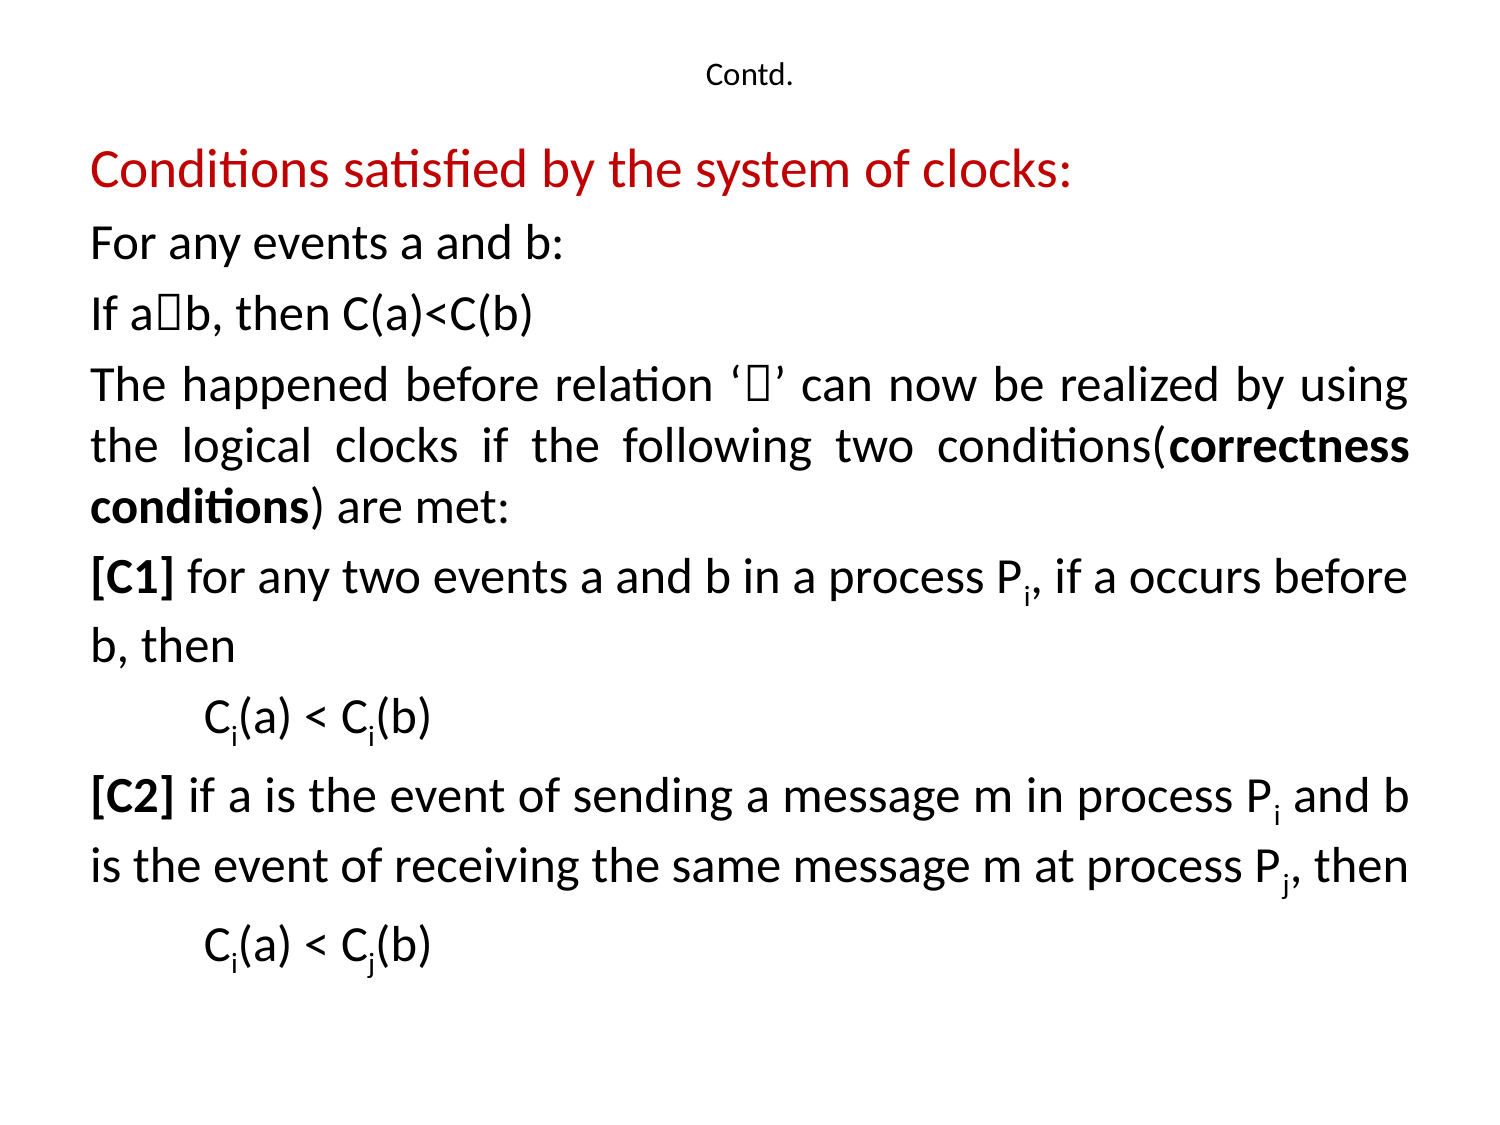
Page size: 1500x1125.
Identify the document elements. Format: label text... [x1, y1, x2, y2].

title Contd. [75, 45, 1425, 100]
list Conditions satisfied by the system of clocks: For any events a and b: If ab, then C(a)<C(b) The happened before relation ‘’ can now be realized by using the logical clocks if the following two conditions(correctness conditions) are met: [C1] for any two events a and b in a process Pi, if a occurs before b, then Ci(a) < Ci(b) [C2] if a is the event of sending a message m in process Pi and b is the event of receiving the same message m at process Pj, then Ci(a) < Cj(b) [75, 125, 1425, 1005]
